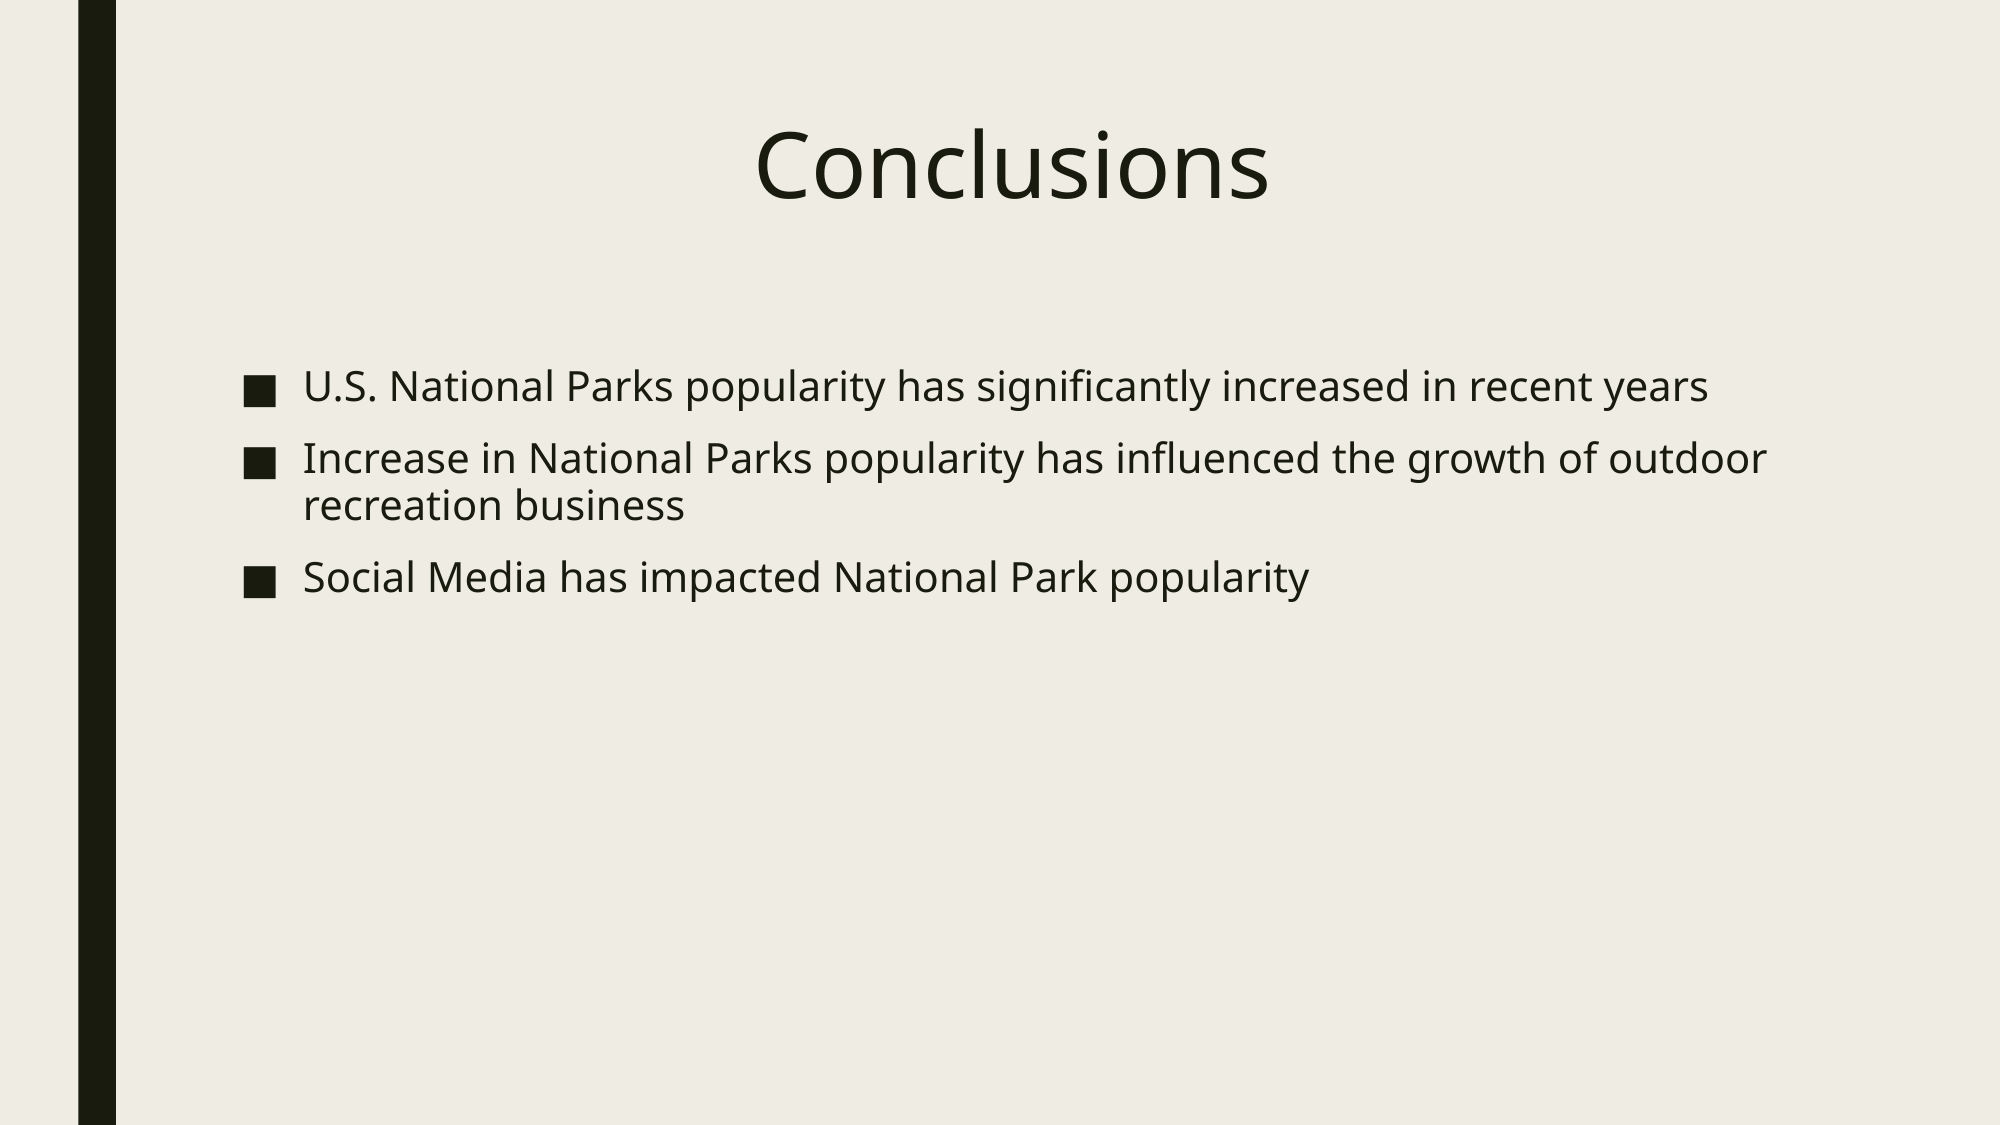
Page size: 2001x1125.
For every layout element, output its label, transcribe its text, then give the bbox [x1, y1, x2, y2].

list U.S. National Parks popularity has significantly increased in recent years Increase in National Parks popularity has influenced the growth of outdoor recreation business Social Media has impacted National Park popularity [225, 356, 1800, 963]
title Conclusions [225, 112, 1800, 356]
